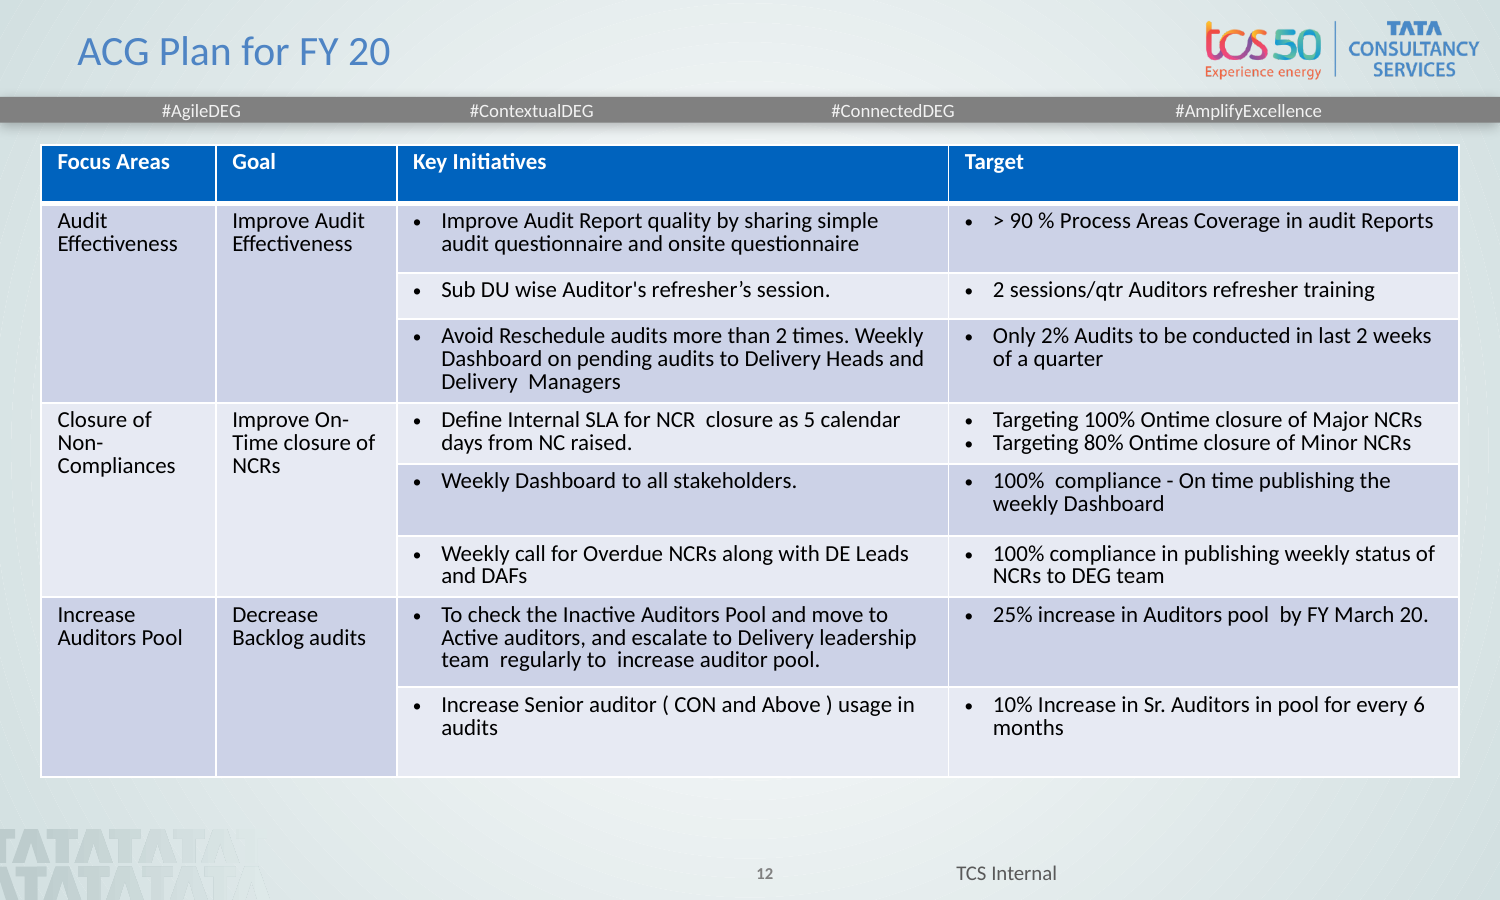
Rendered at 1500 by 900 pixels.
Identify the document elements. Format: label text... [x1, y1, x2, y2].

table_header Focus Areas [42, 146, 215, 201]
table_cell Decrease Backlog audits [217, 598, 396, 776]
list TCS Internal [775, 855, 1238, 890]
title ACG Plan for FY 20 [66, 6, 1184, 91]
table_cell Weekly Dashboard to all stakeholders. [398, 465, 948, 535]
table_cell Define Internal SLA for NCR closure as 5 calendar days from NC raised. [398, 404, 948, 463]
table_cell To check the Inactive Auditors Pool and move to Active auditors, and escalate to Delivery leadership team regularly to increase auditor pool. [398, 598, 948, 686]
table_cell Increase Senior auditor ( CON and Above ) usage in audits [398, 688, 948, 776]
table_header Goal [217, 146, 396, 201]
table_cell Avoid Reschedule audits more than 2 times. Weekly Dashboard on pending audits to Delivery Heads and Delivery Managers [398, 320, 948, 402]
table_cell 100% compliance in publishing weekly status of NCRs to DEG team [949, 537, 1458, 596]
table_cell Improve Audit Report quality by sharing simple audit questionnaire and onsite questionnaire [398, 206, 948, 272]
table_cell Weekly call for Overdue NCRs along with DE Leads and DAFs [398, 537, 948, 596]
table_header Target [949, 146, 1458, 201]
table_cell 100% compliance - On time publishing the weekly Dashboard [949, 465, 1458, 535]
table_header Key Initiatives [398, 146, 948, 201]
table_cell Audit Effectiveness [42, 206, 215, 402]
table_cell Improve Audit Effectiveness [217, 206, 396, 402]
table_cell 2 sessions/qtr Auditors refresher training [949, 274, 1458, 318]
table_cell Increase Auditors Pool [42, 598, 215, 776]
table_cell 25% increase in Auditors pool by FY March 20. [949, 598, 1458, 686]
picture [1192, 7, 1493, 90]
table_cell Improve On-Time closure of NCRs [217, 404, 396, 596]
table_cell > 90 % Process Areas Coverage in audit Reports [949, 206, 1458, 272]
table_cell 10% Increase in Sr. Auditors in pool for every 6 months [949, 688, 1458, 776]
table_cell Closure of Non-Compliances [42, 404, 215, 596]
table_cell Targeting 100% Ontime closure of Major NCRs Targeting 80% Ontime closure of Minor NCRs [949, 404, 1458, 463]
table_cell Sub DU wise Auditor's refresher’s session. [398, 274, 948, 318]
table_cell Only 2% Audits to be conducted in last 2 weeks of a quarter [949, 320, 1458, 402]
